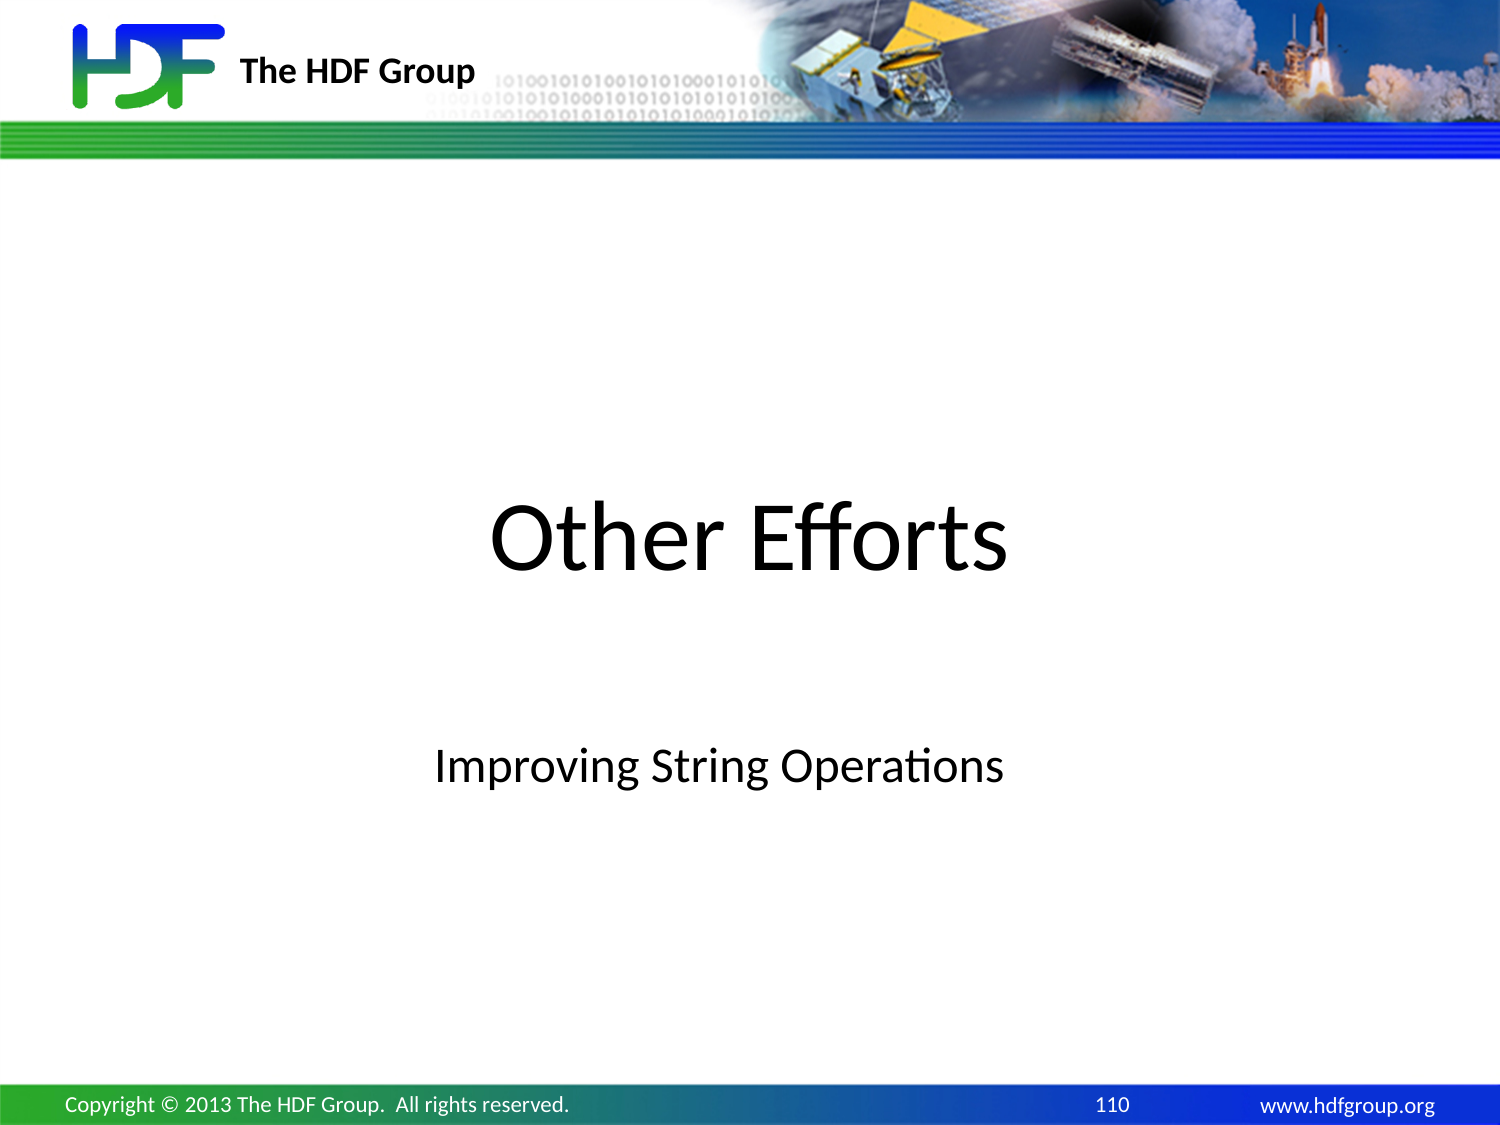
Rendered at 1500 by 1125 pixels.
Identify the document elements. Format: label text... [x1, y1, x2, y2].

slide_number 110 [1049, 1087, 1176, 1125]
slide_number Copyright © 2013 The HDF Group. All rights reserved. [49, 1087, 763, 1125]
title Other Efforts [112, 462, 1388, 701]
subtitle Improving String Operations [199, 724, 1251, 876]
picture [0, 0, 1500, 1125]
